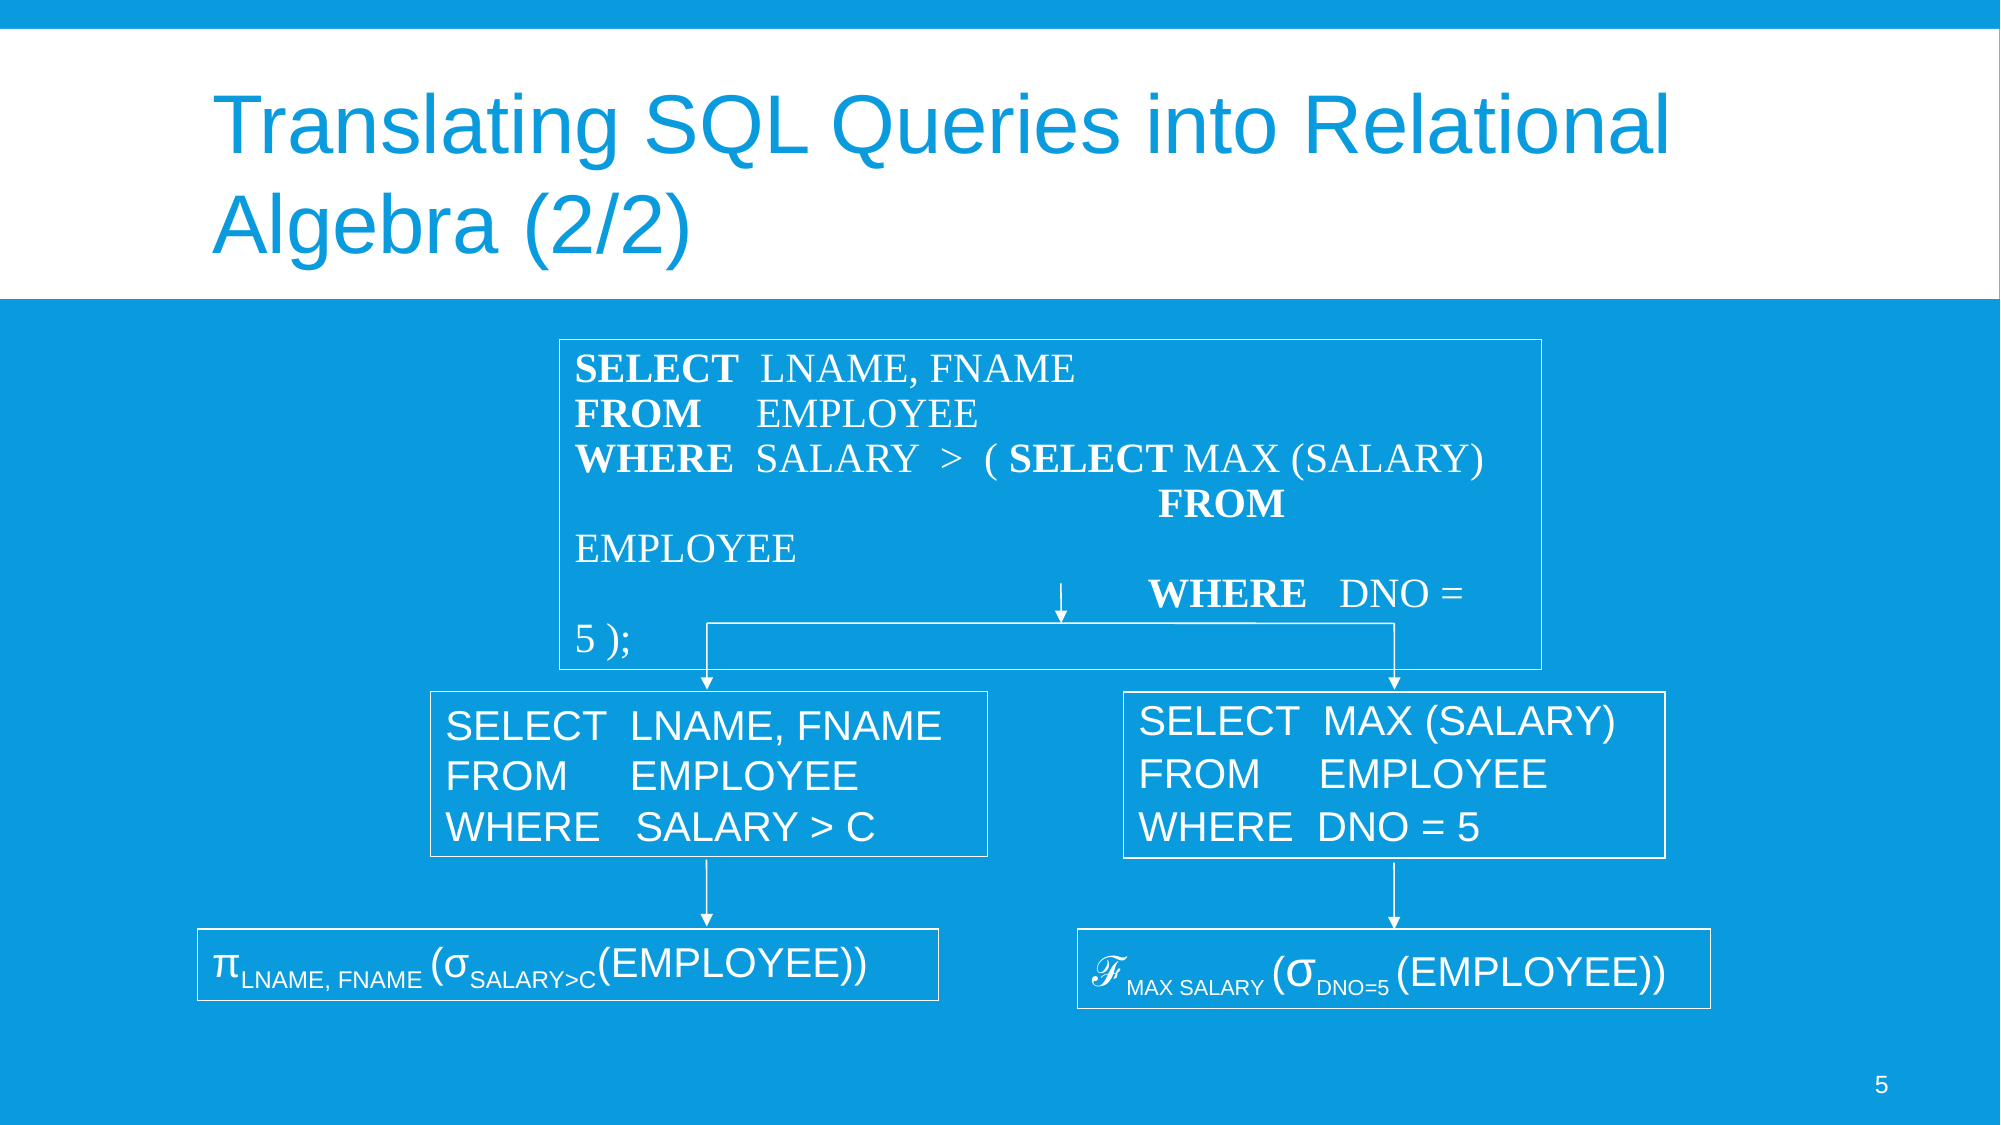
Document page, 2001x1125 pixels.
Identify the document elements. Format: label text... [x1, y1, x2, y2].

text_box SELECT LNAME, FNAME FROM EMPLOYEE WHERE SALARY > ( SELECT MAX (SALARY) FROM EMPLOYEE WHERE DNO = 5 ); [559, 339, 1542, 670]
title Translating SQL Queries into Relational Algebra (2/2) [197, 46, 1803, 295]
text_box ℱMAX SALARY (σDNO=5 (EMPLOYEE)) [1077, 928, 1711, 1009]
text_box [1387, 862, 1401, 930]
slide_number 5 [1748, 1053, 1904, 1114]
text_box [706, 583, 1395, 690]
text_box πLNAME, FNAME (σSALARY>C(EMPLOYEE)) [197, 928, 939, 1001]
text_box SELECT MAX (SALARY) FROM EMPLOYEE WHERE DNO = 5 [1123, 691, 1665, 859]
text_box [700, 859, 713, 927]
text_box SELECT LNAME, FNAME FROM EMPLOYEE WHERE SALARY > C [430, 691, 988, 857]
